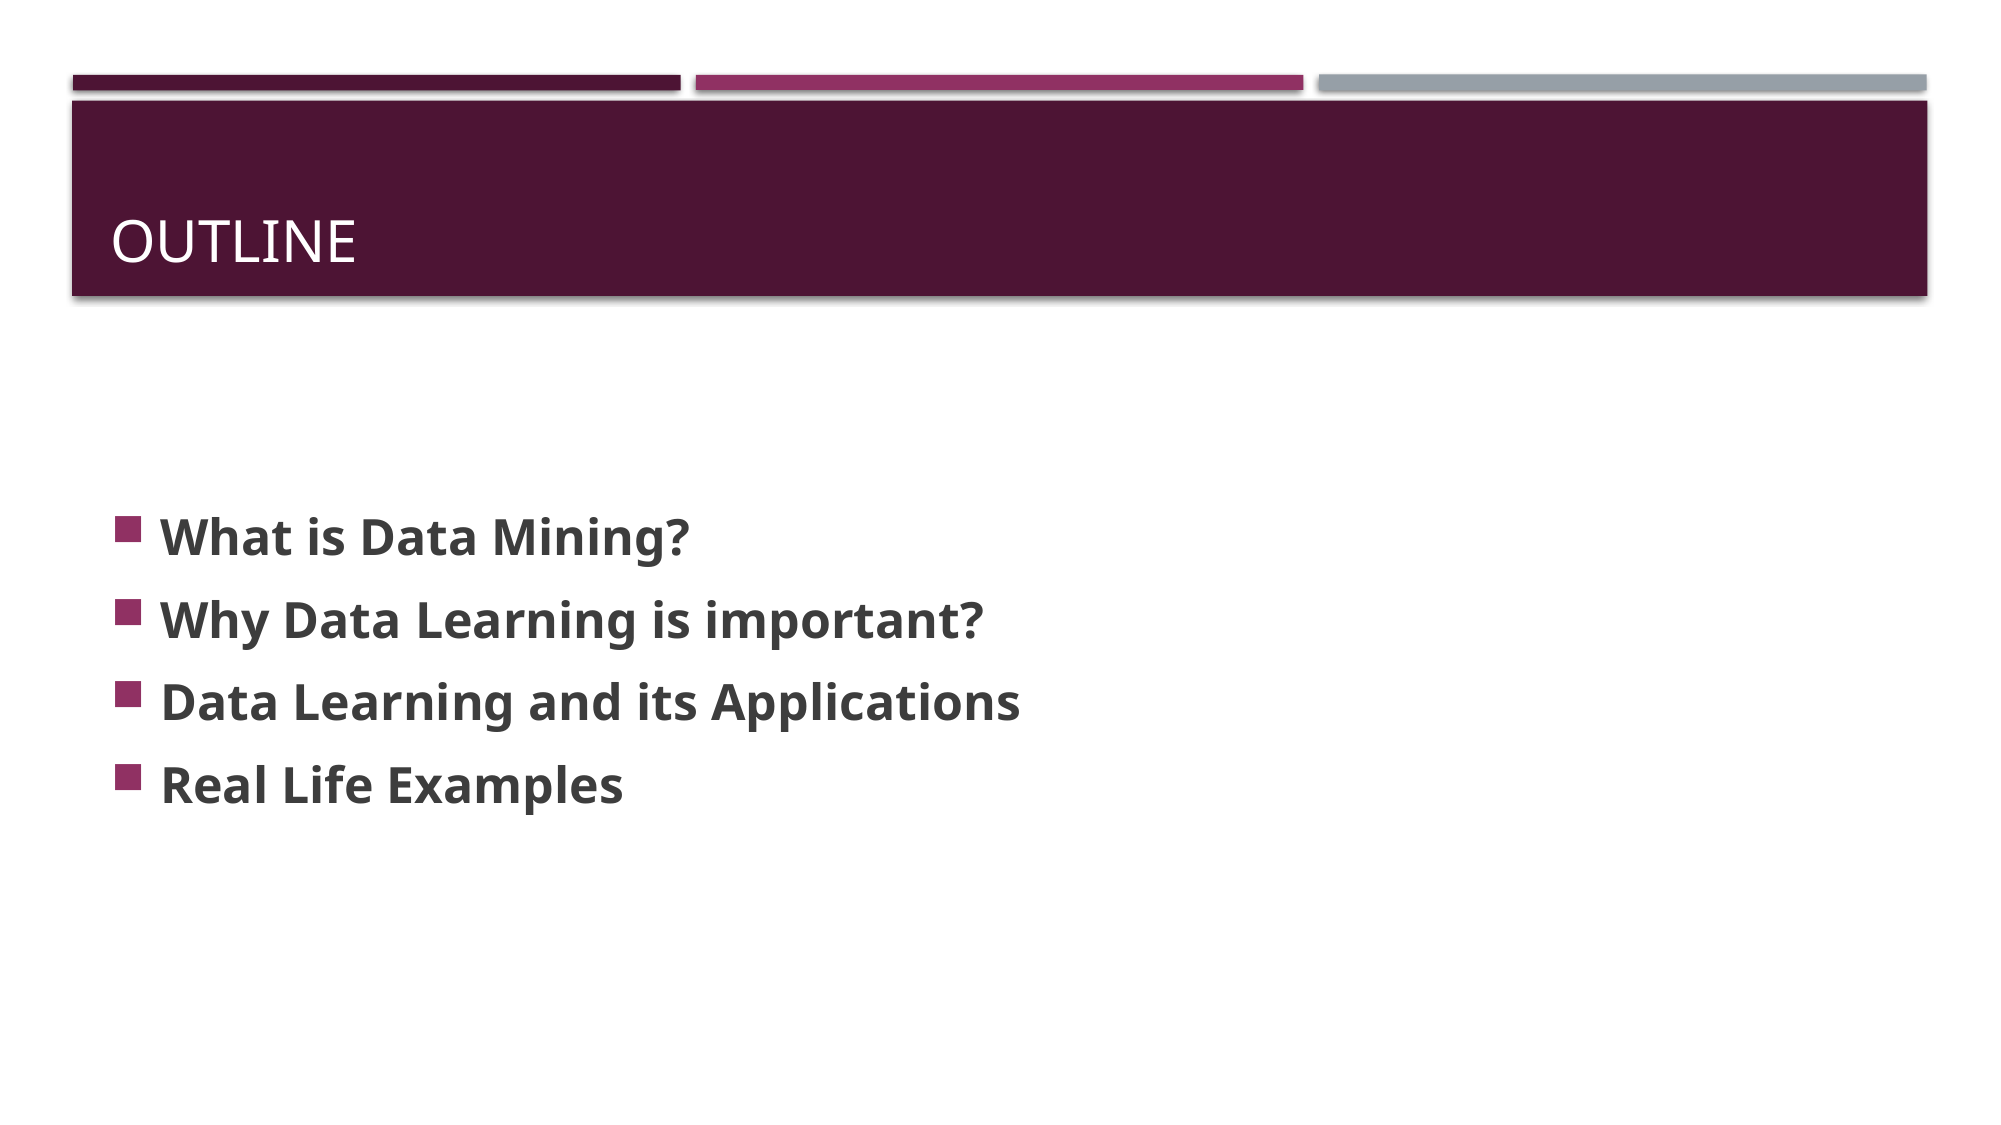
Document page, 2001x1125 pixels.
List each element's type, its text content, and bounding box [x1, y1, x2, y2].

list What is Data Mining? Why Data Learning is important? Data Learning and its Applications Real Life Examples [95, 440, 1905, 1044]
title Outline [95, 115, 1905, 282]
